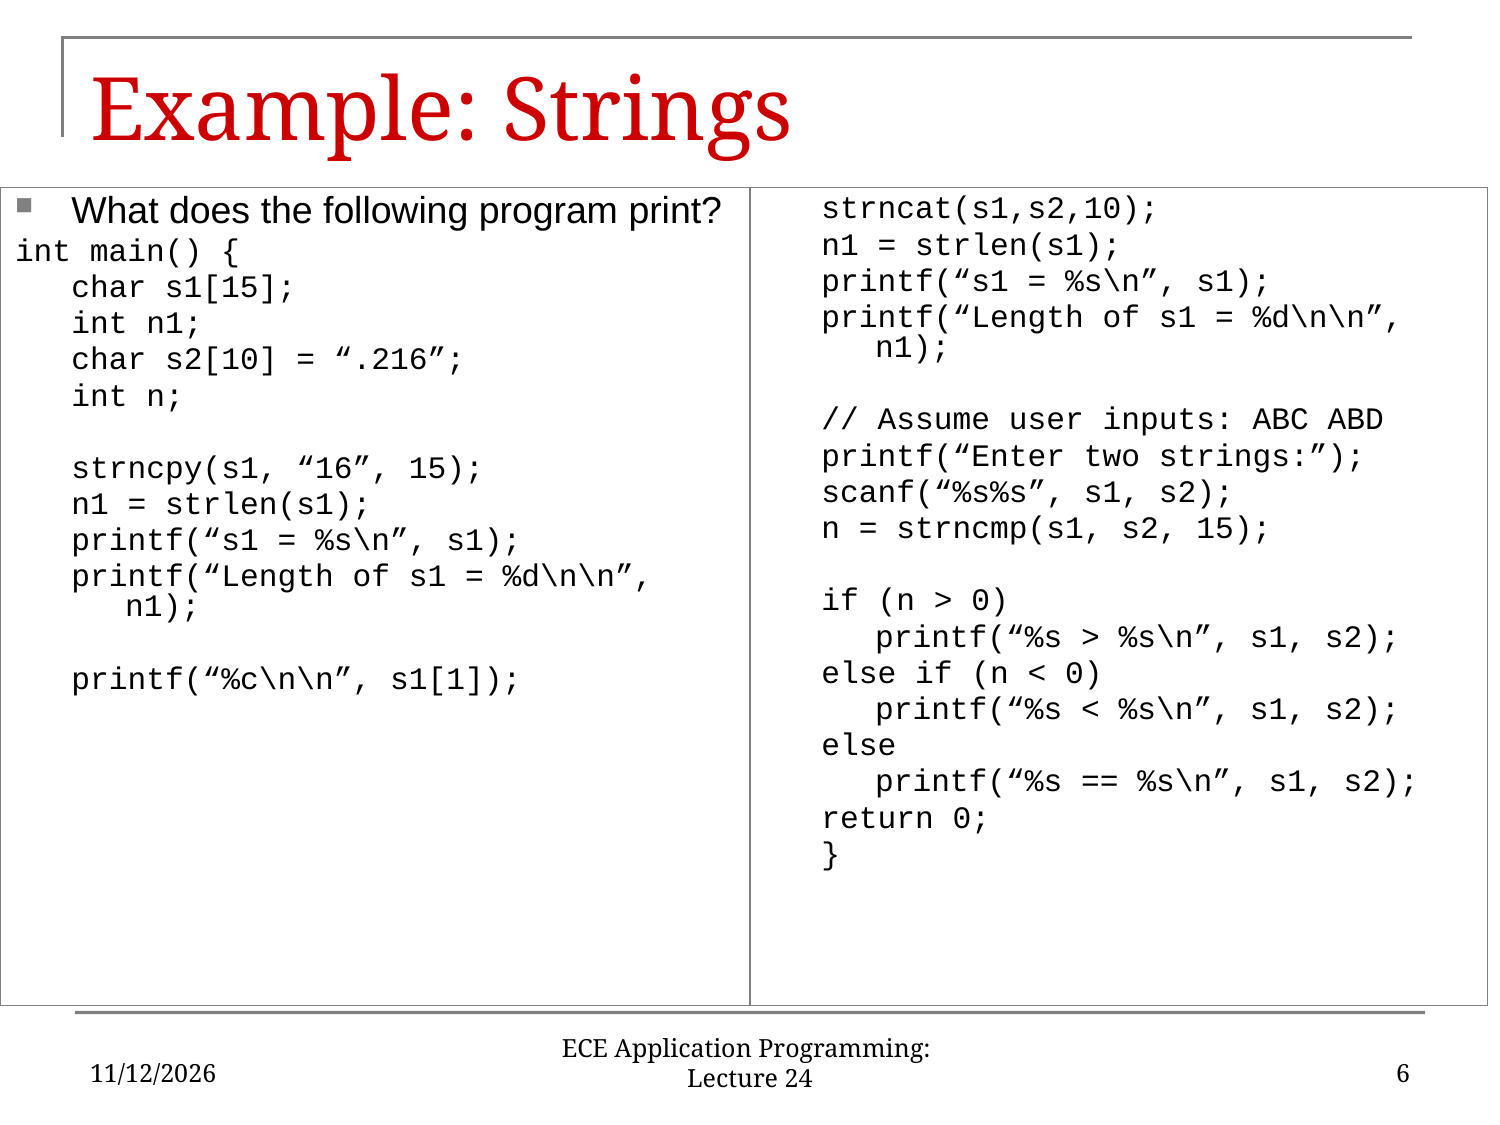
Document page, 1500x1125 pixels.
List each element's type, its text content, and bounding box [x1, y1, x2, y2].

footer ECE Application Programming: Lecture 24 [512, 1024, 988, 1101]
list strncat(s1,s2,10); n1 = strlen(s1); printf(“s1 = %s\n”, s1); printf(“Length of s1 = %d\n\n”, n1); // Assume user inputs: ABC ABD printf(“Enter two strings:”); scanf(“%s%s”, s1, s2); n = strncmp(s1, s2, 15); if (n > 0) printf(“%s > %s\n”, s1, s2); else if (n < 0) printf(“%s < %s\n”, s1, s2); else printf(“%s == %s\n”, s1, s2); return 0; } [750, 187, 1488, 1006]
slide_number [74, 1023, 426, 1100]
slide_number 6 [1074, 1023, 1426, 1100]
list What does the following program print? int main() { char s1[15]; int n1; char s2[10] = “.216”; int n; strncpy(s1, “16”, 15); n1 = strlen(s1); printf(“s1 = %s\n”, s1); printf(“Length of s1 = %d\n\n”, n1); printf(“%c\n\n”, s1[1]); [0, 187, 750, 1006]
title Example: Strings [75, 45, 1425, 163]
